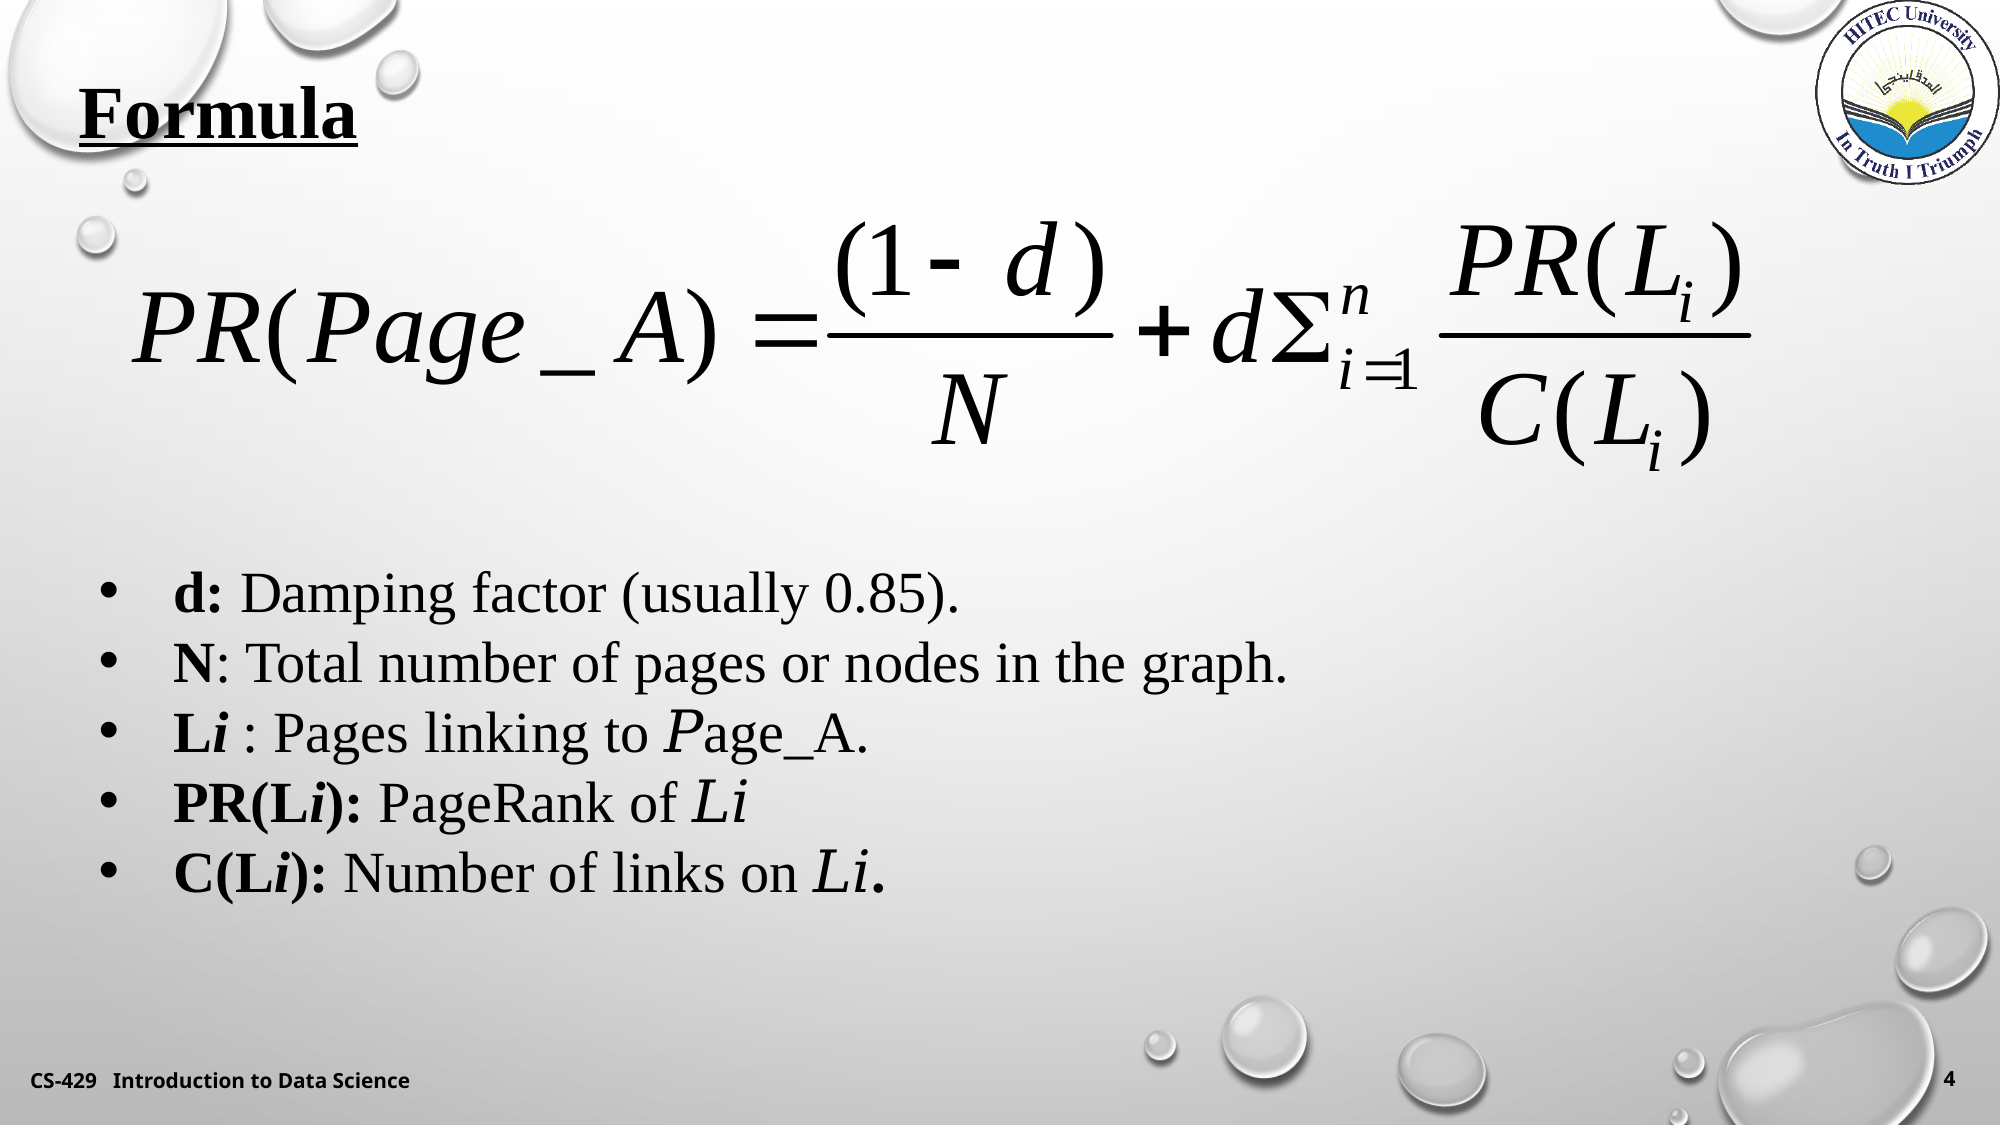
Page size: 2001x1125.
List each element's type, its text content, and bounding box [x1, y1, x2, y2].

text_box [112, 193, 1770, 496]
text_box d: Damping factor (usually 0.85). N: Total number of pages or nodes in the graph. Li​ : Pages linking to 𝑃age_A. PR(Li​): PageRank of 𝐿𝑖 C(Li​): Number of links on 𝐿𝑖. [83, 197, 1955, 912]
picture [0, 0, 2000, 1125]
footer CS-429 Introduction to Data Science [15, 1050, 1110, 1110]
text_box Formula [64, 56, 1809, 162]
slide_number 4 [1845, 1050, 1971, 1110]
